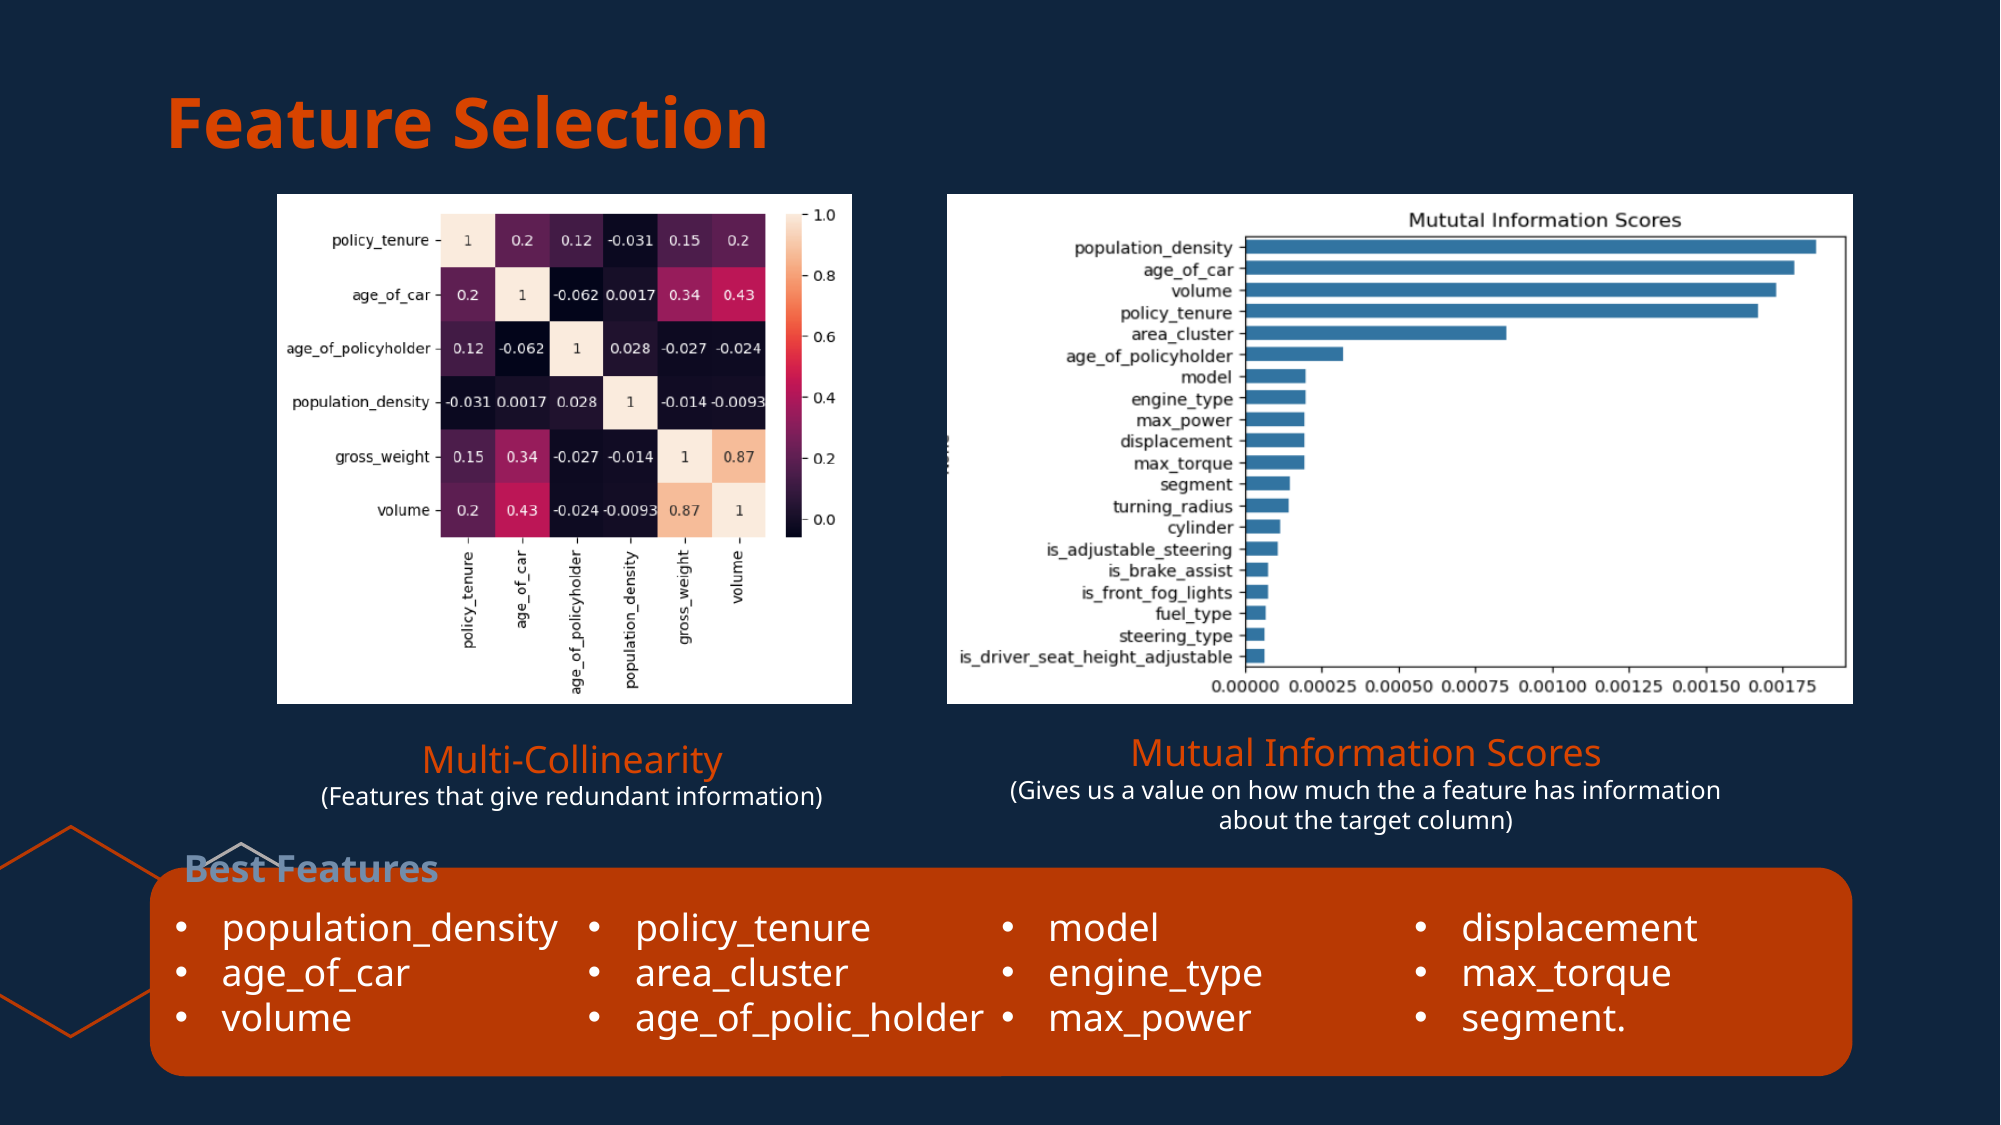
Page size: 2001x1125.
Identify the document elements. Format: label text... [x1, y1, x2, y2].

text_box population_density age_of_car volume policy_tenure area_cluster age_of_polic_holder model engine_type max_power displacement max_torque segment. [149, 867, 1853, 1077]
title Feature Selection [150, 81, 1171, 172]
picture [947, 194, 1853, 704]
text_box Multi-Collinearity (Features that give redundant information) [277, 728, 868, 819]
text_box Best Features [125, 837, 498, 897]
picture [277, 194, 852, 704]
text_box Mutual Information Scores (Gives us a value on how much the a feature has information about the target column) [975, 722, 1757, 842]
